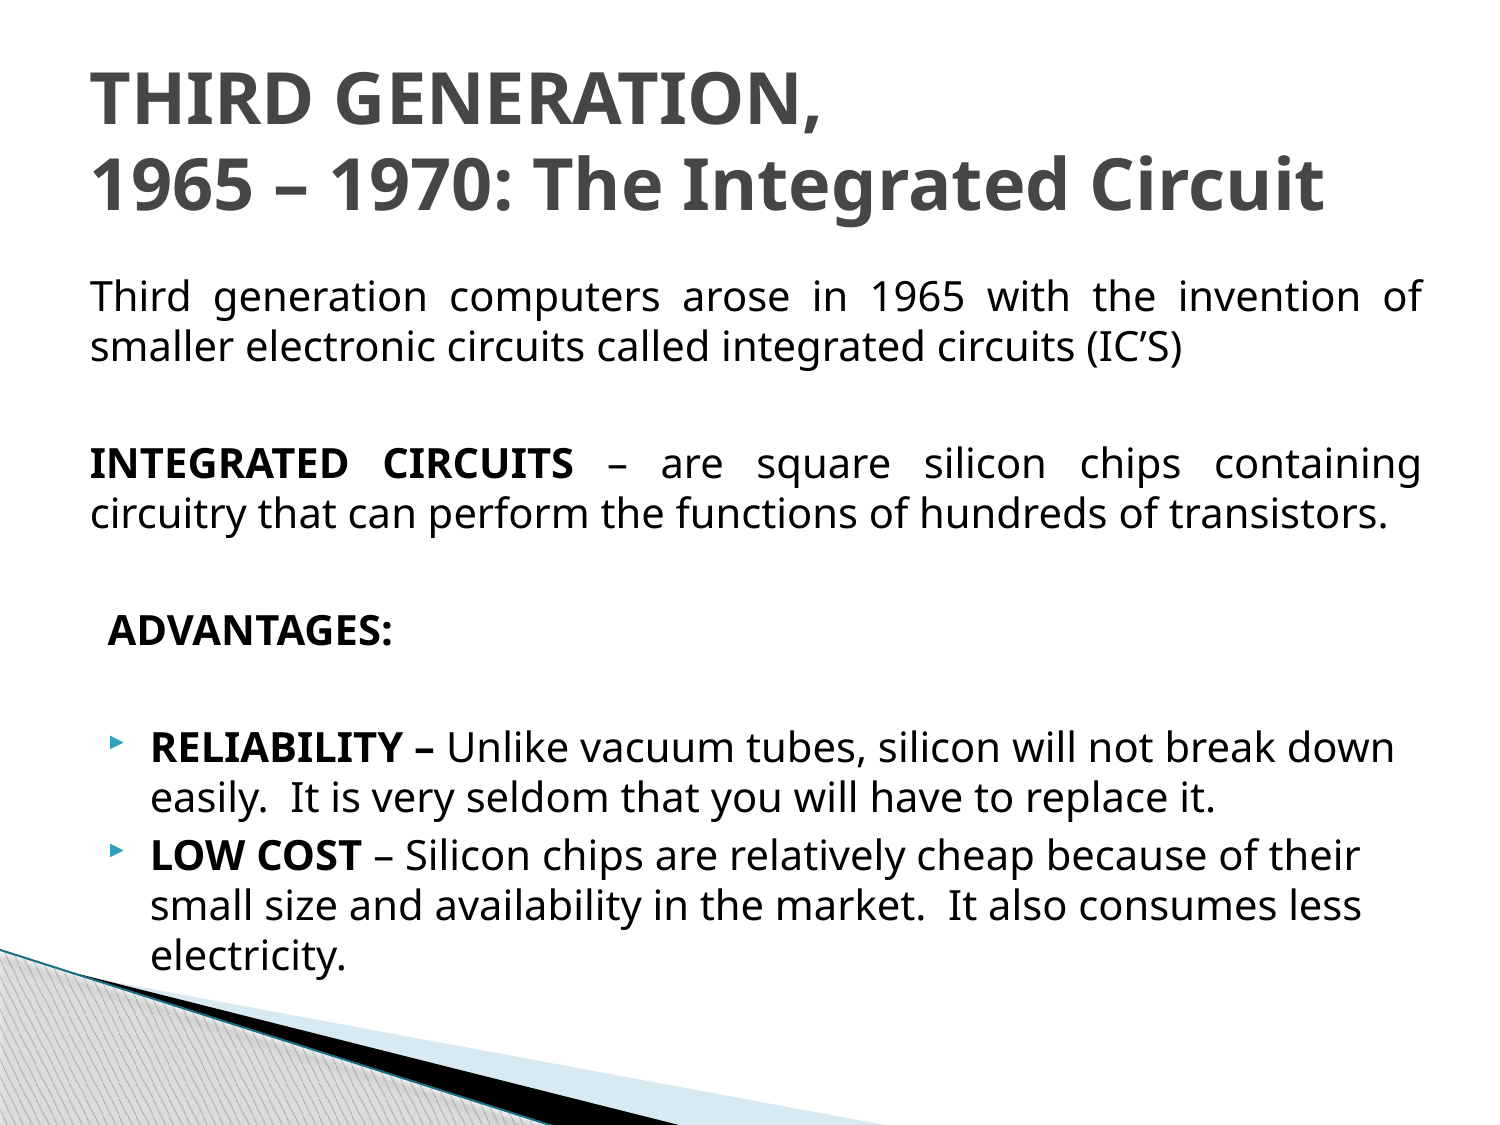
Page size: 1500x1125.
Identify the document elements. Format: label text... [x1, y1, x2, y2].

title THIRD GENERATION, 1965 – 1970: The Integrated Circuit [75, 45, 1425, 233]
list Third generation computers arose in 1965 with the invention of smaller electronic circuits called integrated circuits (IC’S) INTEGRATED CIRCUITS – are square silicon chips containing circuitry that can perform the functions of hundreds of transistors. ADVANTAGES: RELIABILITY – Unlike vacuum tubes, silicon will not break down easily. It is very seldom that you will have to replace it. LOW COST – Silicon chips are relatively cheap because of their small size and availability in the market. It also consumes less electricity. [75, 262, 1438, 1005]
